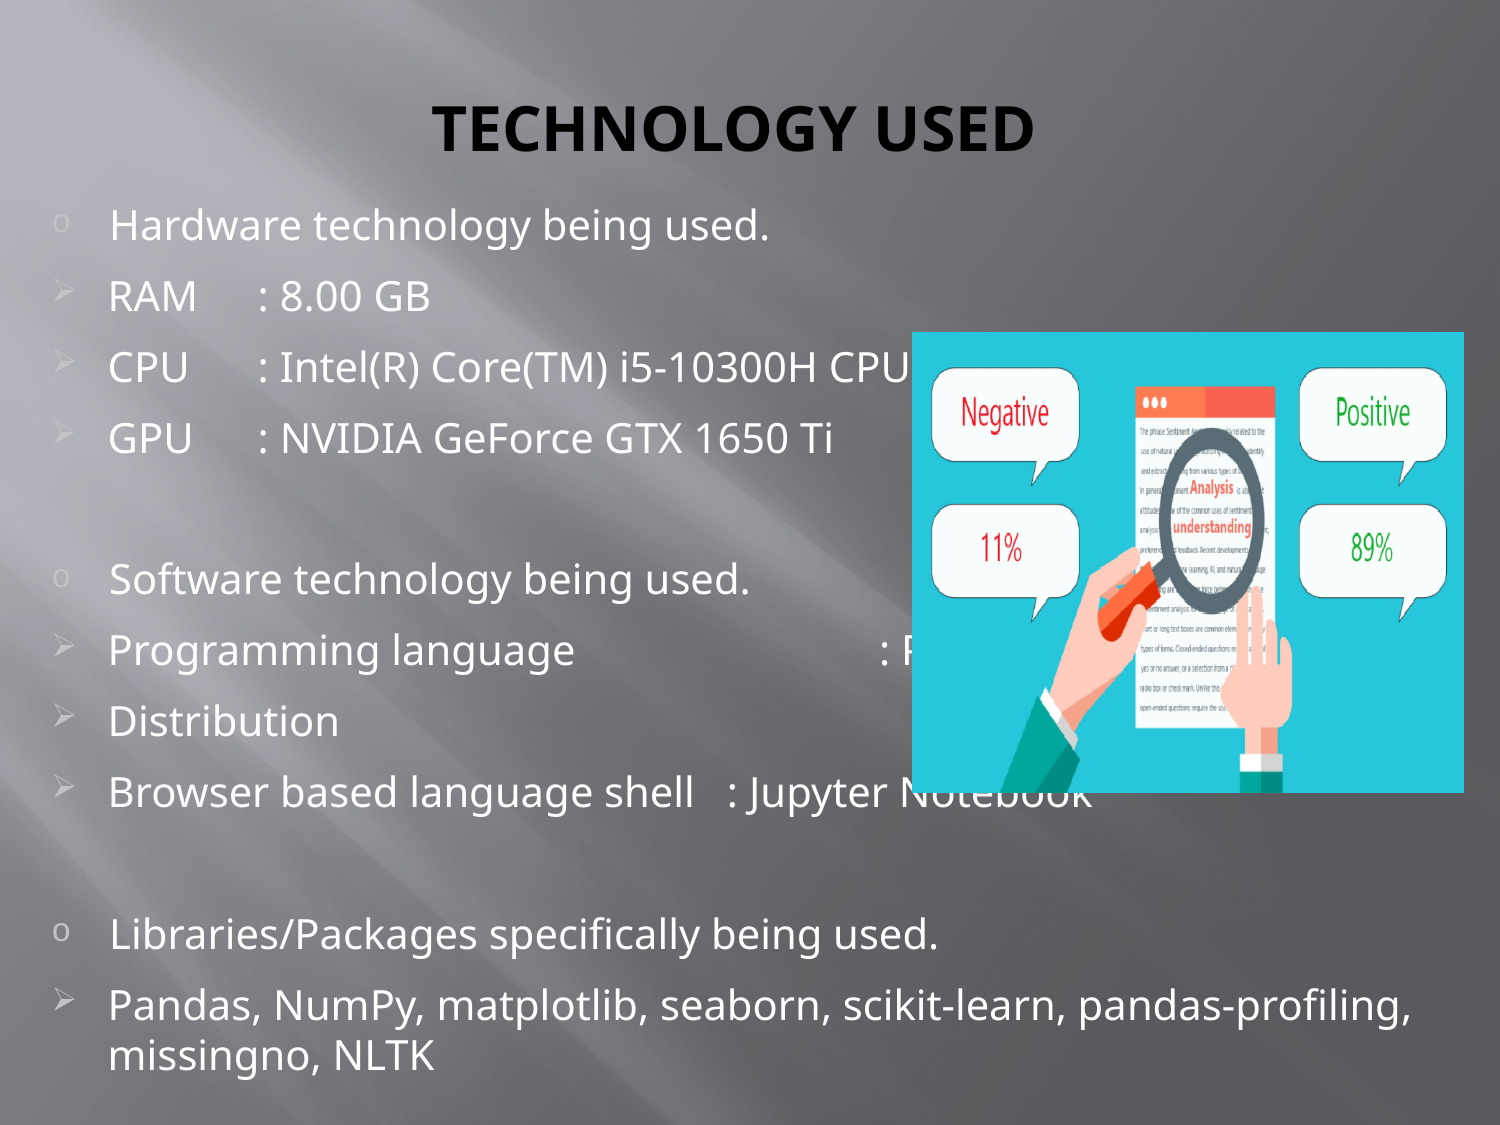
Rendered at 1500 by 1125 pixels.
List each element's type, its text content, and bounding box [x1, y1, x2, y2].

picture [912, 332, 1464, 793]
title TECHNOLOGY USED [401, 48, 1068, 164]
text_box Hardware technology being used. RAM : 8.00 GB CPU : Intel(R) Core(TM) i5-10300H CPU @ 2.50GHz GPU : NVIDIA GeForce GTX 1650 Ti Software technology being used. Programming language : Python Distribution : Anaconda Navigator Browser based language shell : Jupyter Notebook Libraries/Packages specifically being used. Pandas, NumPy, matplotlib, seaborn, scikit-learn, pandas-profiling, missingno, NLTK [36, 191, 1436, 934]
